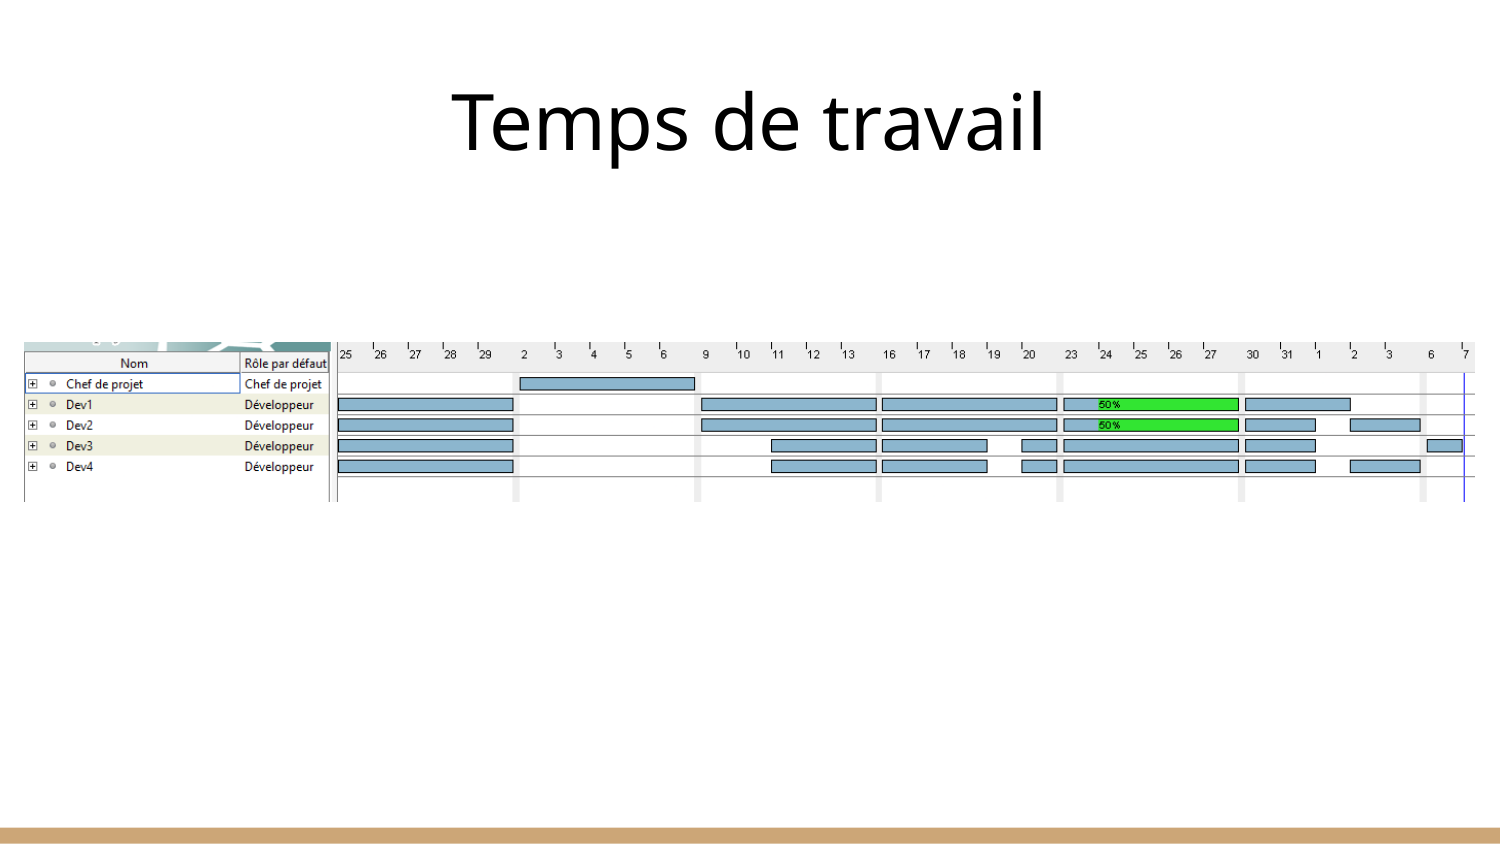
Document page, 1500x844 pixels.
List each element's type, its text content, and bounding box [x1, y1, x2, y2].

title Temps de travail [51, 51, 1449, 189]
picture [24, 342, 1476, 502]
